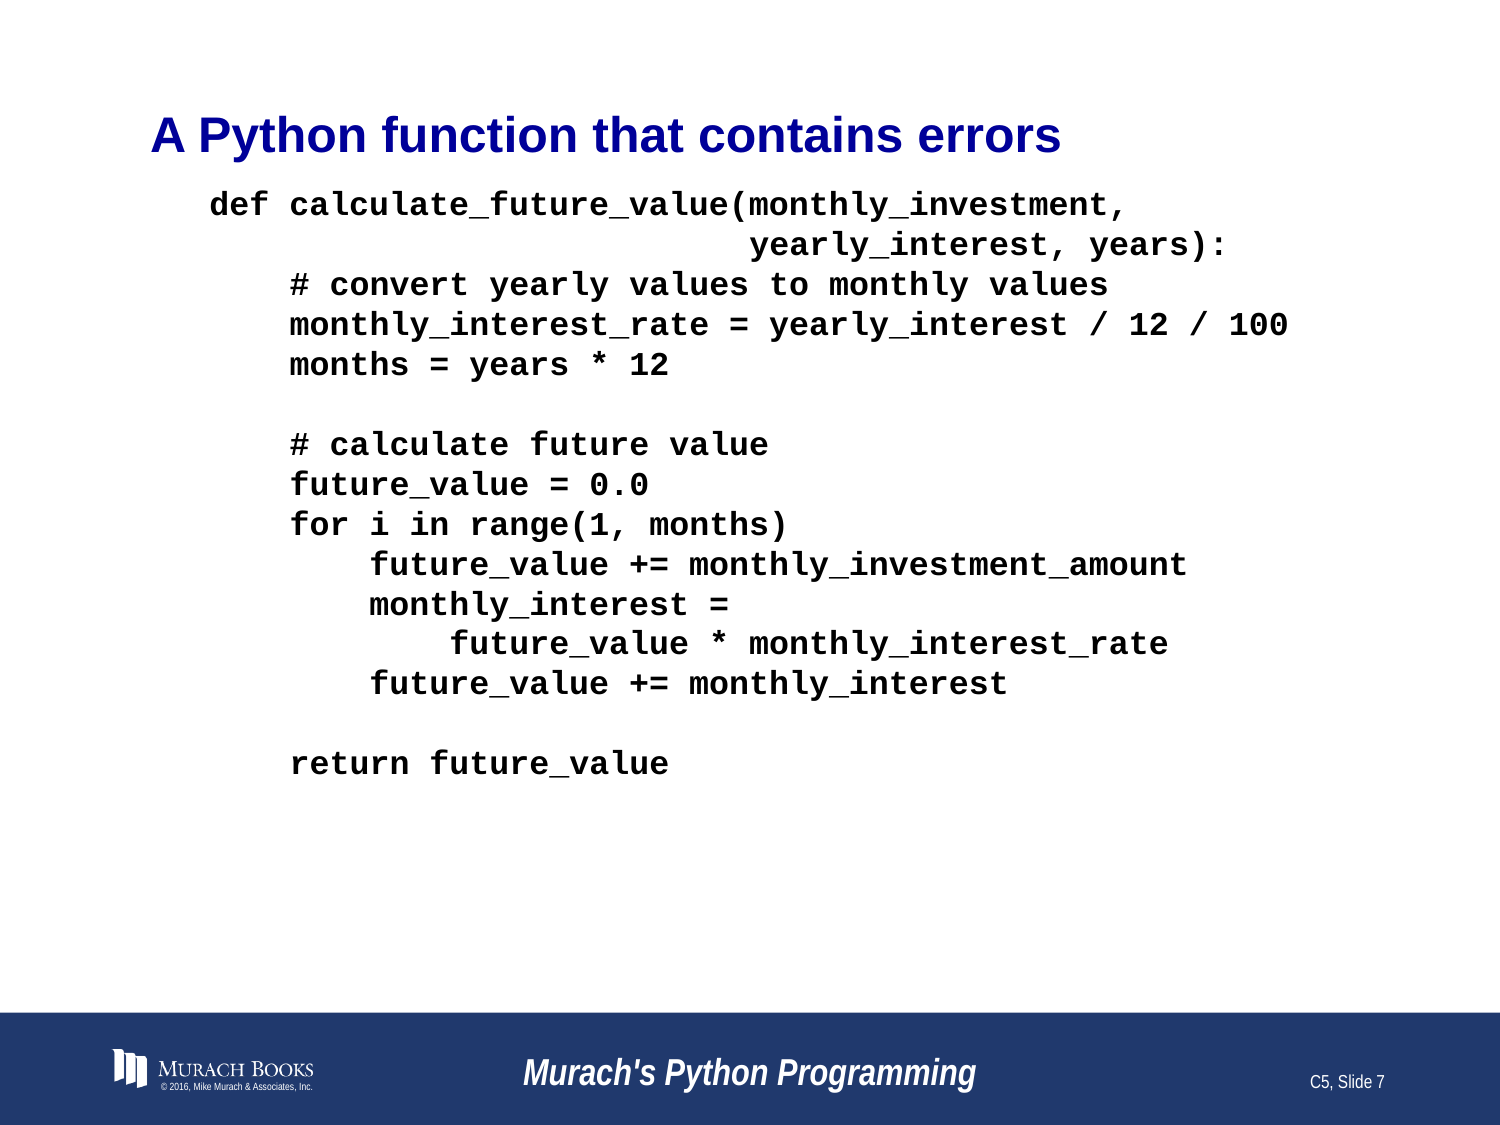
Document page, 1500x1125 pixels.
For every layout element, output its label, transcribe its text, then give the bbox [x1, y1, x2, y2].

slide_number C5, Slide 7 [1087, 1025, 1400, 1100]
list def calculate_future_value(monthly_investment, yearly_interest, years): # convert yearly values to monthly values monthly_interest_rate = yearly_interest / 12 / 100 months = years * 12 # calculate future value future_value = 0.0 for i in range(1, months) future_value += monthly_investment_amount monthly_interest = future_value * monthly_interest_rate future_value += monthly_interest return future_value [137, 174, 1350, 975]
slide_number Murach's Python Programming [463, 1025, 1050, 1100]
title A Python function that contains errors [150, 102, 1350, 164]
footer © 2016, Mike Murach & Associates, Inc. [12, 1025, 463, 1100]
